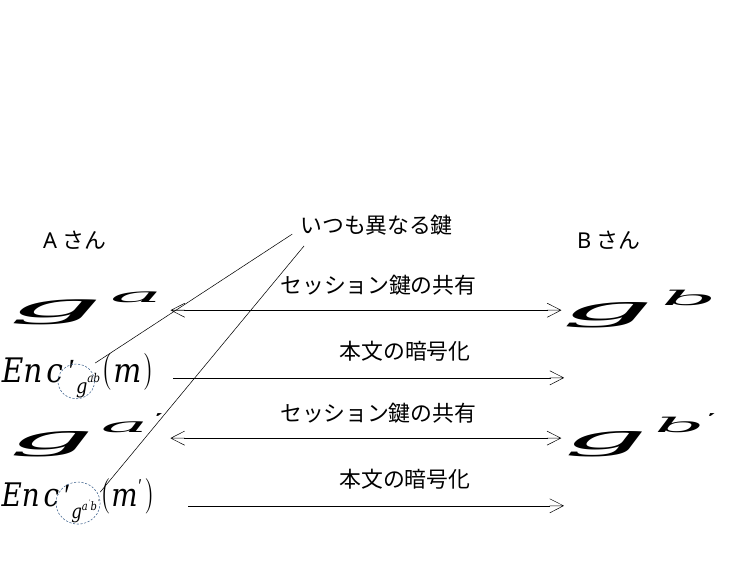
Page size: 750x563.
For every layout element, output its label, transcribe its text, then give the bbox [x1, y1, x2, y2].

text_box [94, 233, 293, 250]
text_box Bさん [562, 219, 655, 260]
text_box いつも異なる鍵 [285, 204, 468, 246]
text_box [55, 362, 94, 401]
text_box 本文の暗号化 [324, 458, 486, 500]
text_box セッション鍵の共有 [309, 392, 492, 434]
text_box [99, 245, 305, 493]
text_box 本文の暗号化 [325, 330, 486, 372]
text_box セッション鍵の共有 [309, 264, 492, 306]
text_box [53, 480, 103, 527]
text_box Aさん [28, 219, 121, 260]
